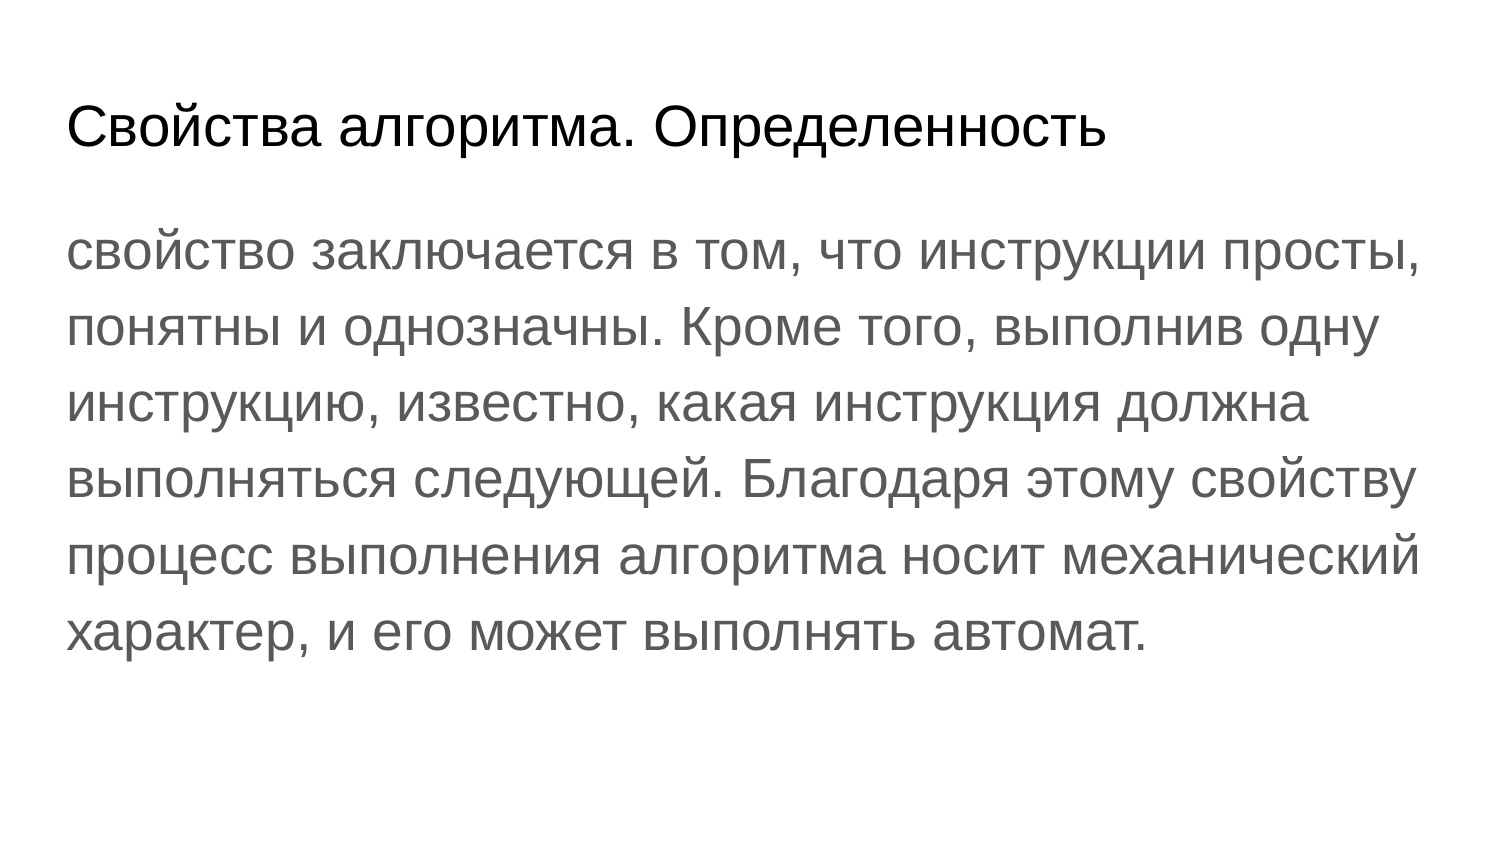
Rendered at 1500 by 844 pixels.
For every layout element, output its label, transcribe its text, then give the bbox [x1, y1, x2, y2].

list свойство заключается в том, что инструкции просты, понятны и однозначны. Кроме того, выполнив одну инструкцию, известно, какая инструкция должна выполняться следующей. Благодаря этому свойству процесс выполнения алгоритма носит механический характер, и его может выполнять автомат. [51, 189, 1449, 750]
title Свойства алгоритма. Определенность [51, 72, 1449, 167]
